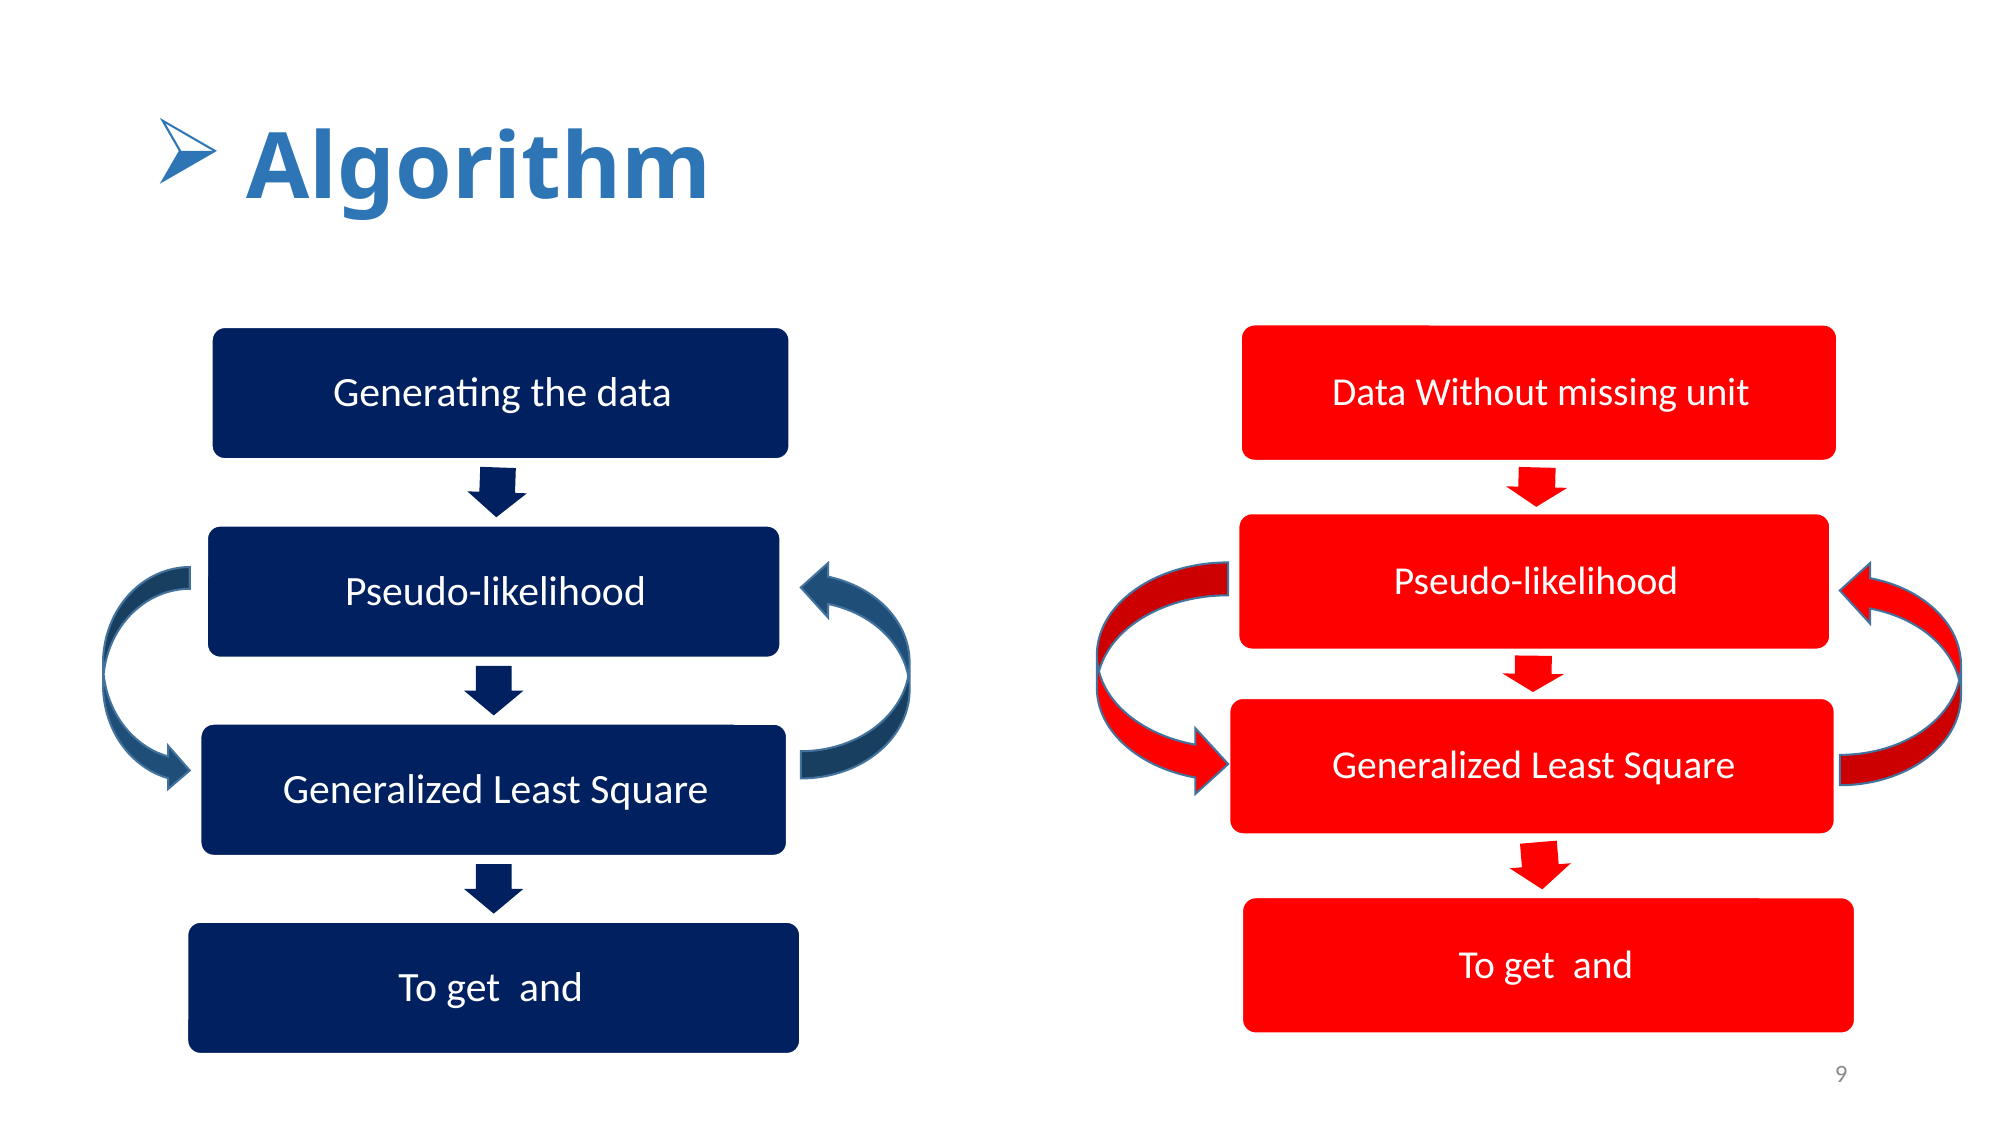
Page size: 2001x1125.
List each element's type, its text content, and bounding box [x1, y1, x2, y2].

text_box [102, 565, 192, 792]
slide_number 9 [1412, 1042, 1863, 1103]
text_box [1838, 560, 1963, 787]
text_box [1095, 561, 1230, 797]
title Algorithm [137, 59, 1863, 278]
text_box [799, 560, 911, 780]
